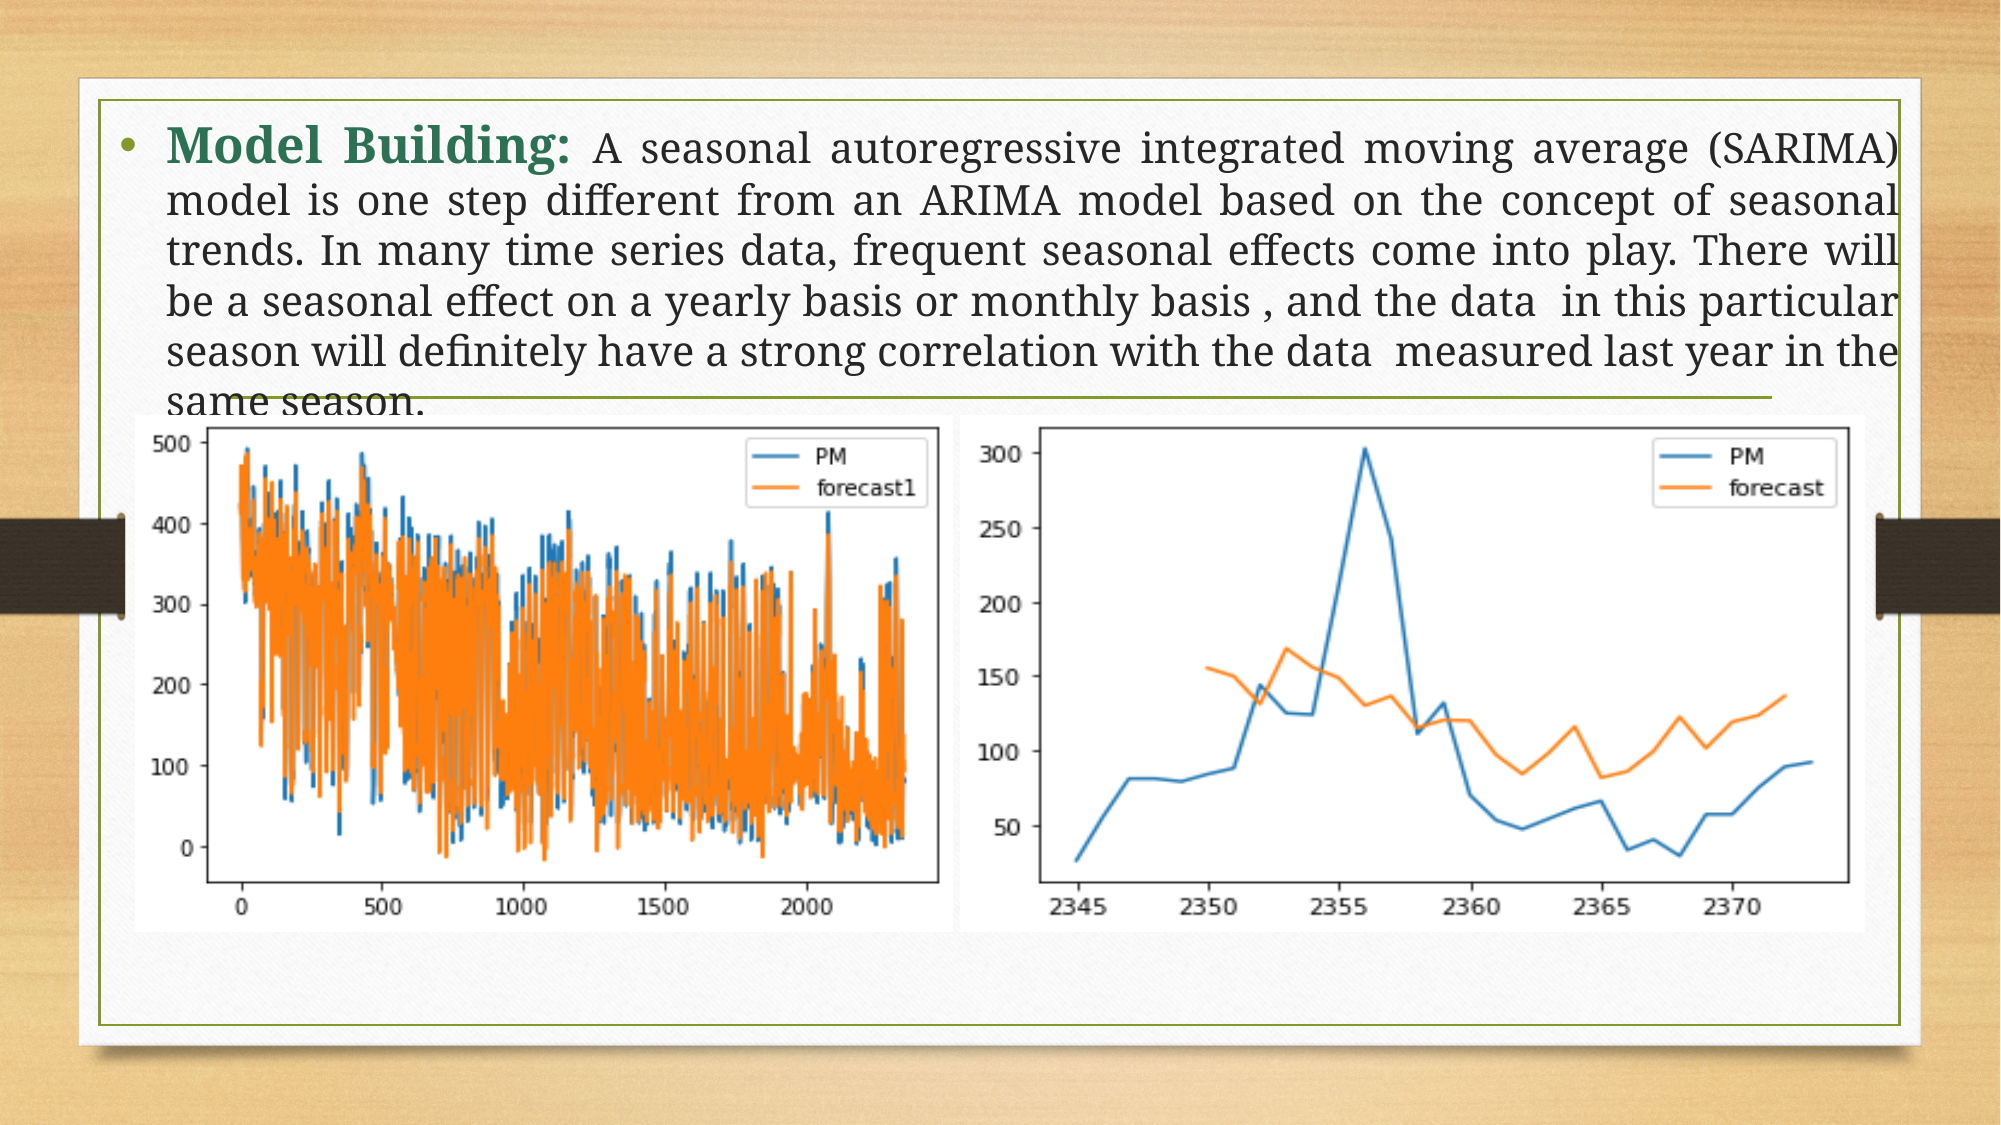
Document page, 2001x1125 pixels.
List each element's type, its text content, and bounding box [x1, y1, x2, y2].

list Model Building: A seasonal autoregressive integrated moving average (SARIMA) model is one step different from an ARIMA model based on the concept of seasonal trends. In many time series data, frequent seasonal effects come into play. There will be a seasonal effect on a yearly basis or monthly basis , and the data in this particular season will definitely have a strong correlation with the data measured last year in the same season. [104, 106, 1916, 964]
picture [0, 0, 2001, 1125]
